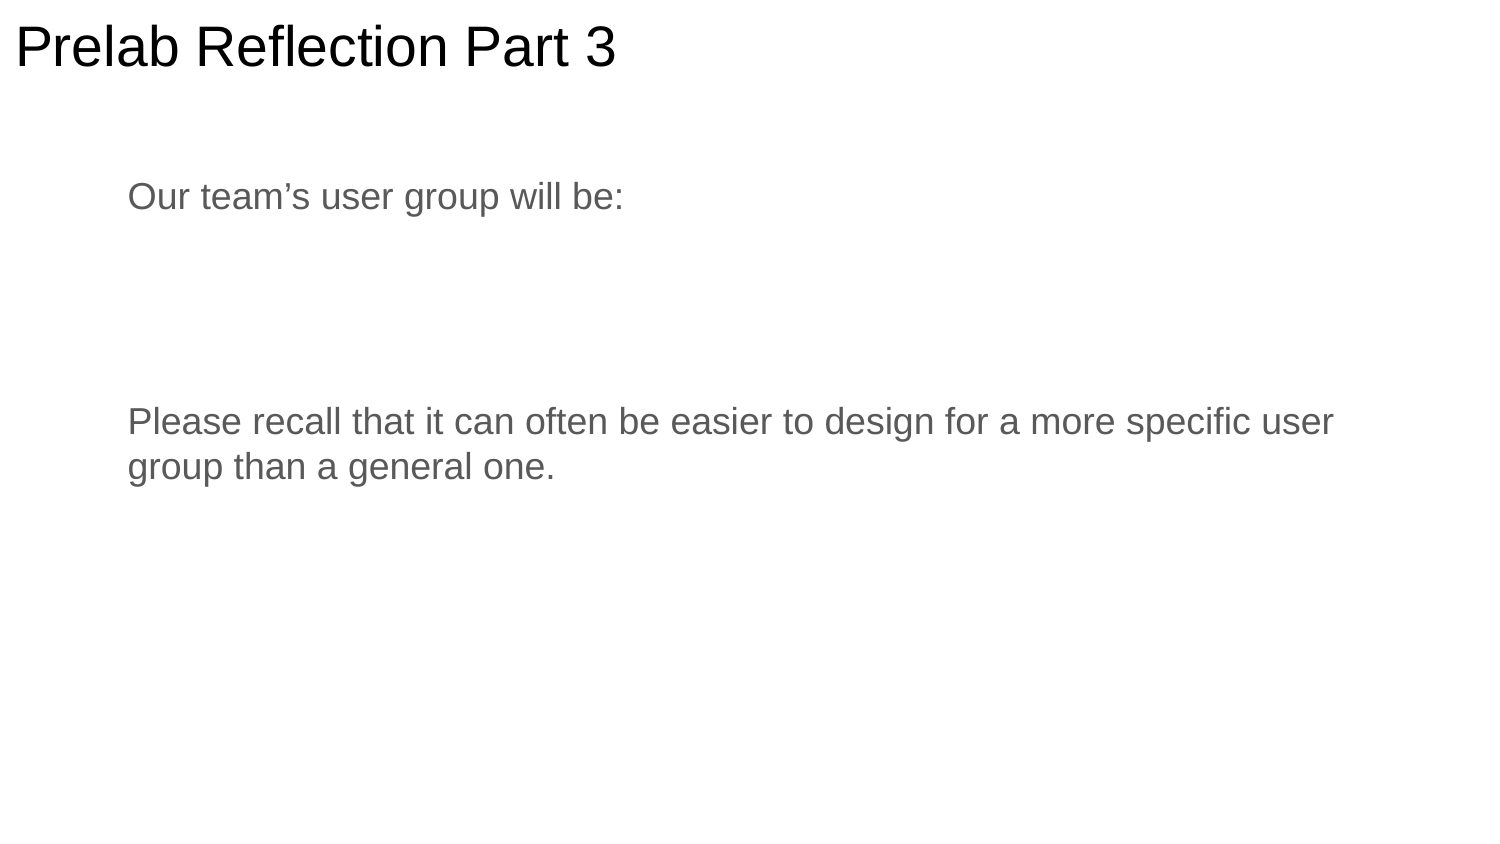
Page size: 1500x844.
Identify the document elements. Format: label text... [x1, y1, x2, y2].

title Prelab Reflection Part 3 [0, 0, 1398, 94]
text_box Our team’s user group will be: Please recall that it can often be easier to design for a more specific user group than a general one. [112, 157, 1388, 736]
